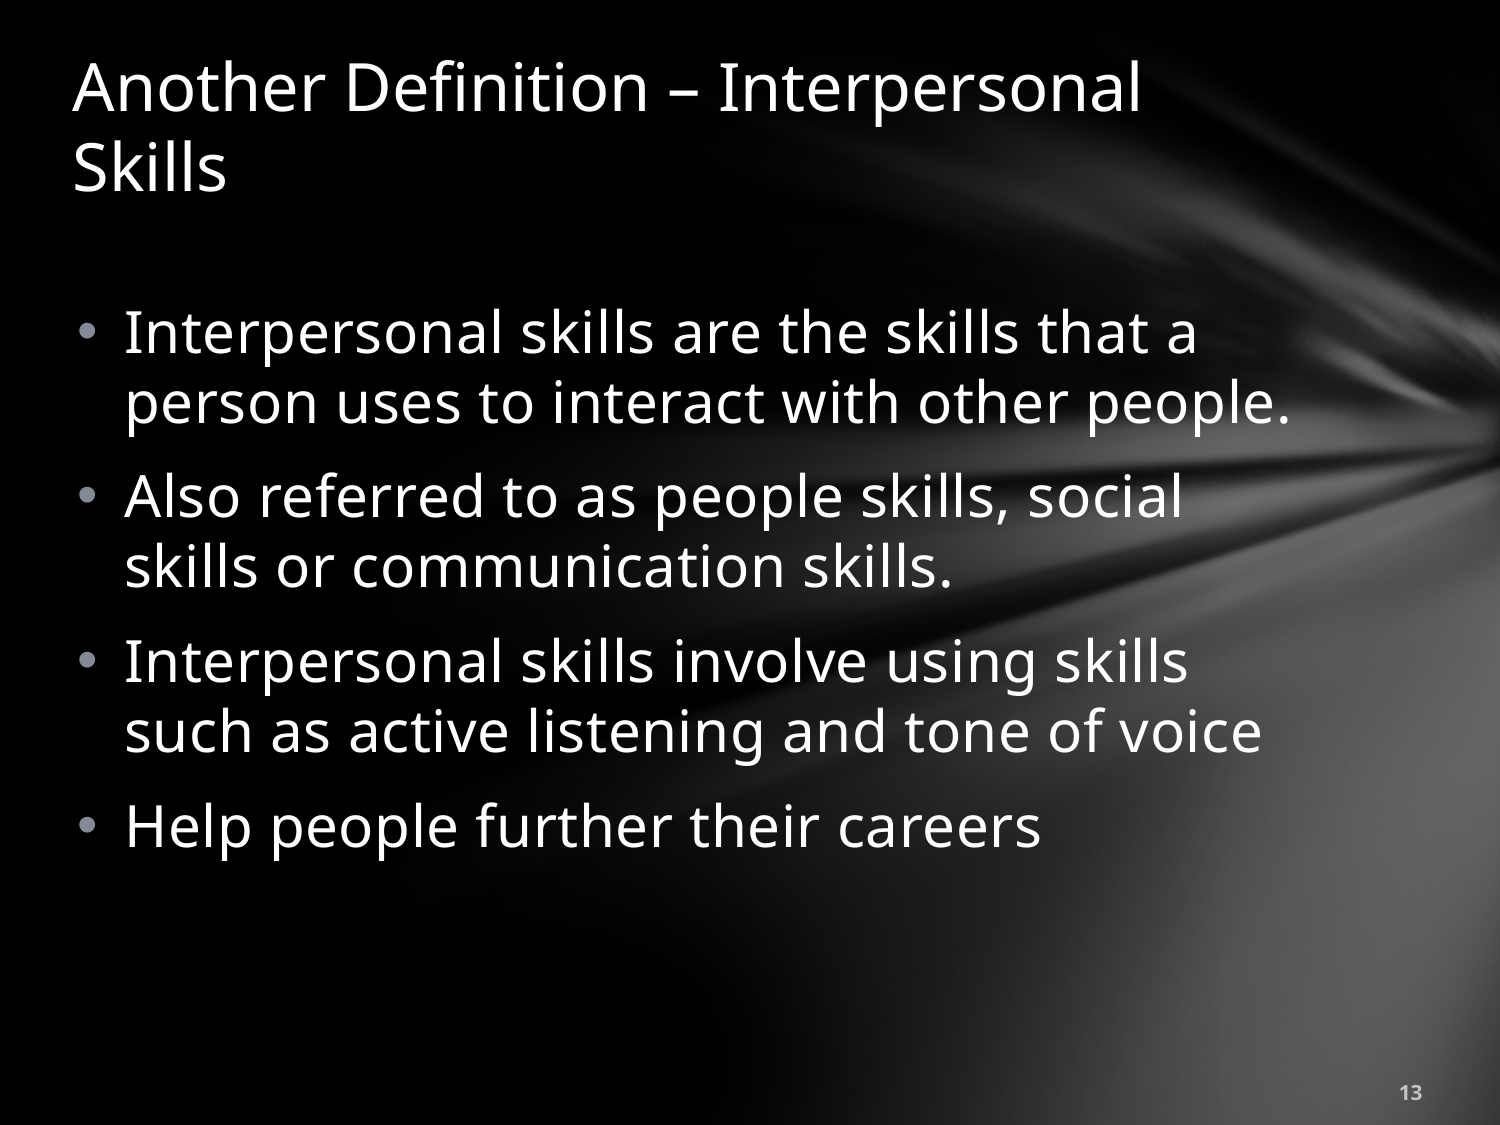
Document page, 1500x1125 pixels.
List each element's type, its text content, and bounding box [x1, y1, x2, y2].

list Interpersonal skills are the skills that a person uses to interact with other people. Also referred to as people skills, social skills or communication skills. Interpersonal skills involve using skills such as active listening and tone of voice Help people further their careers [62, 287, 1323, 973]
slide_number 13 [1293, 1073, 1438, 1115]
title Another Definition – Interpersonal Skills [57, 37, 1318, 213]
